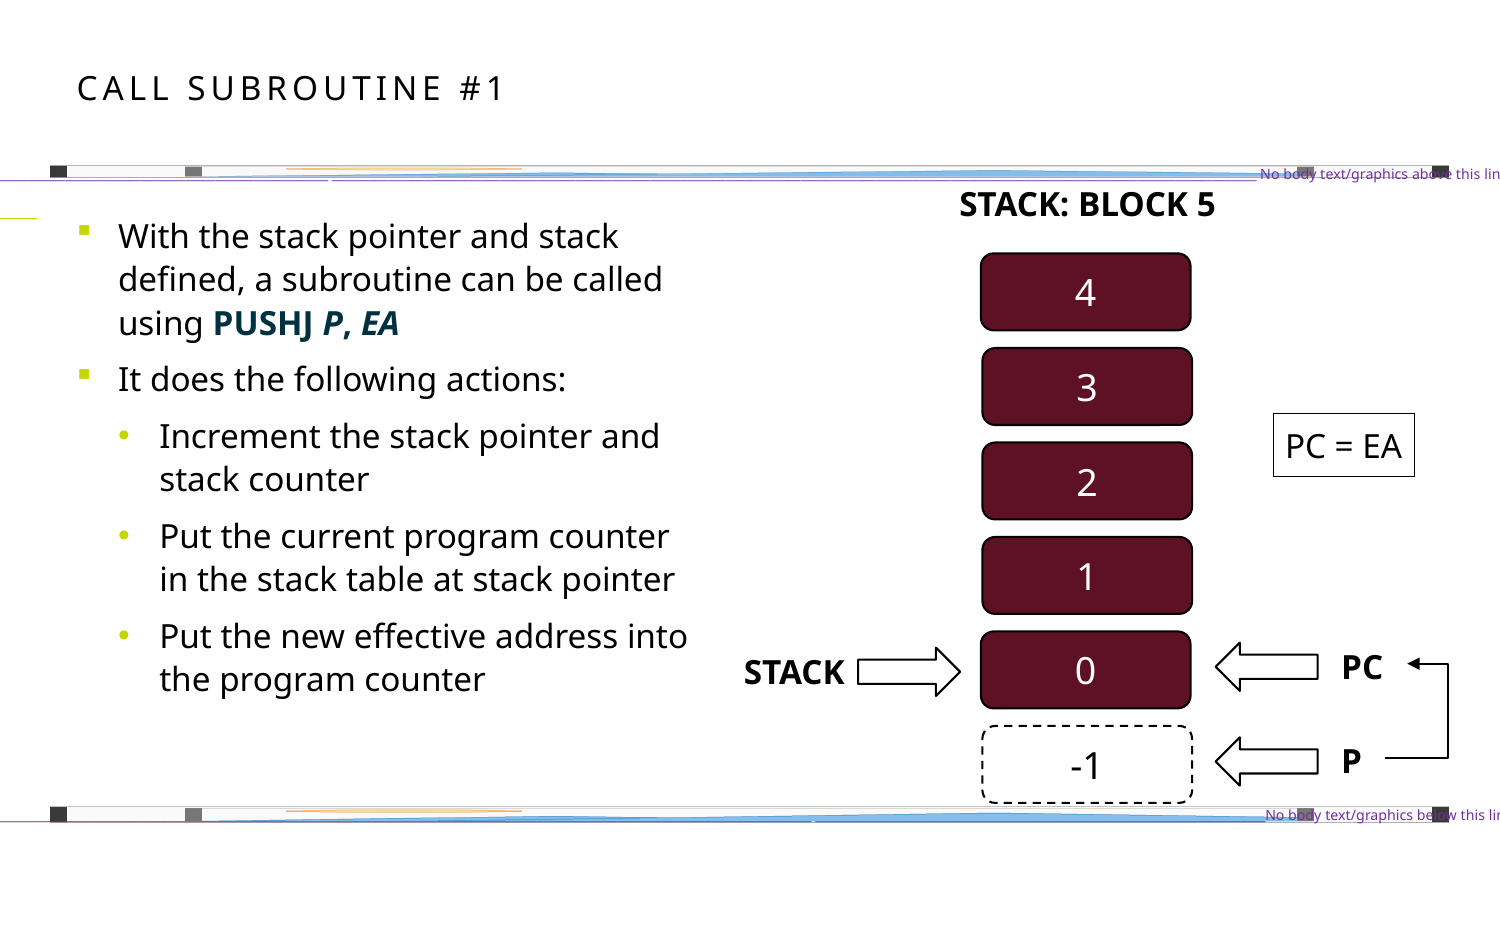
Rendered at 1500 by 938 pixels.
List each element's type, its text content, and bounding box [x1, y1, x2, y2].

picture [0, 164, 1500, 178]
text_box P [1341, 740, 1363, 781]
text_box [1213, 735, 1320, 788]
text_box STACK: BLOCK 5 [959, 185, 1217, 223]
text_box [856, 645, 963, 698]
text_box [1213, 640, 1320, 693]
text_box -1 [980, 723, 1195, 805]
text_box STACK [743, 651, 845, 692]
title Call subroutine #1 [76, 67, 975, 108]
list With the stack pointer and stack defined, a subroutine can be called using PUSHJ P, EA It does the following actions: Increment the stack pointer and stack counter Put the current program counter in the stack table at stack pointer Put the new effective address into the program counter [76, 210, 703, 805]
text_box 4 [978, 251, 1193, 333]
text_box [1384, 657, 1450, 760]
text_box 2 [980, 440, 1195, 522]
text_box 3 [980, 345, 1195, 428]
text_box PC [1341, 645, 1384, 686]
picture [0, 806, 1500, 823]
text_box 0 [978, 629, 1193, 711]
text_box 1 [980, 534, 1195, 617]
text_box PC = EA [1273, 413, 1415, 477]
